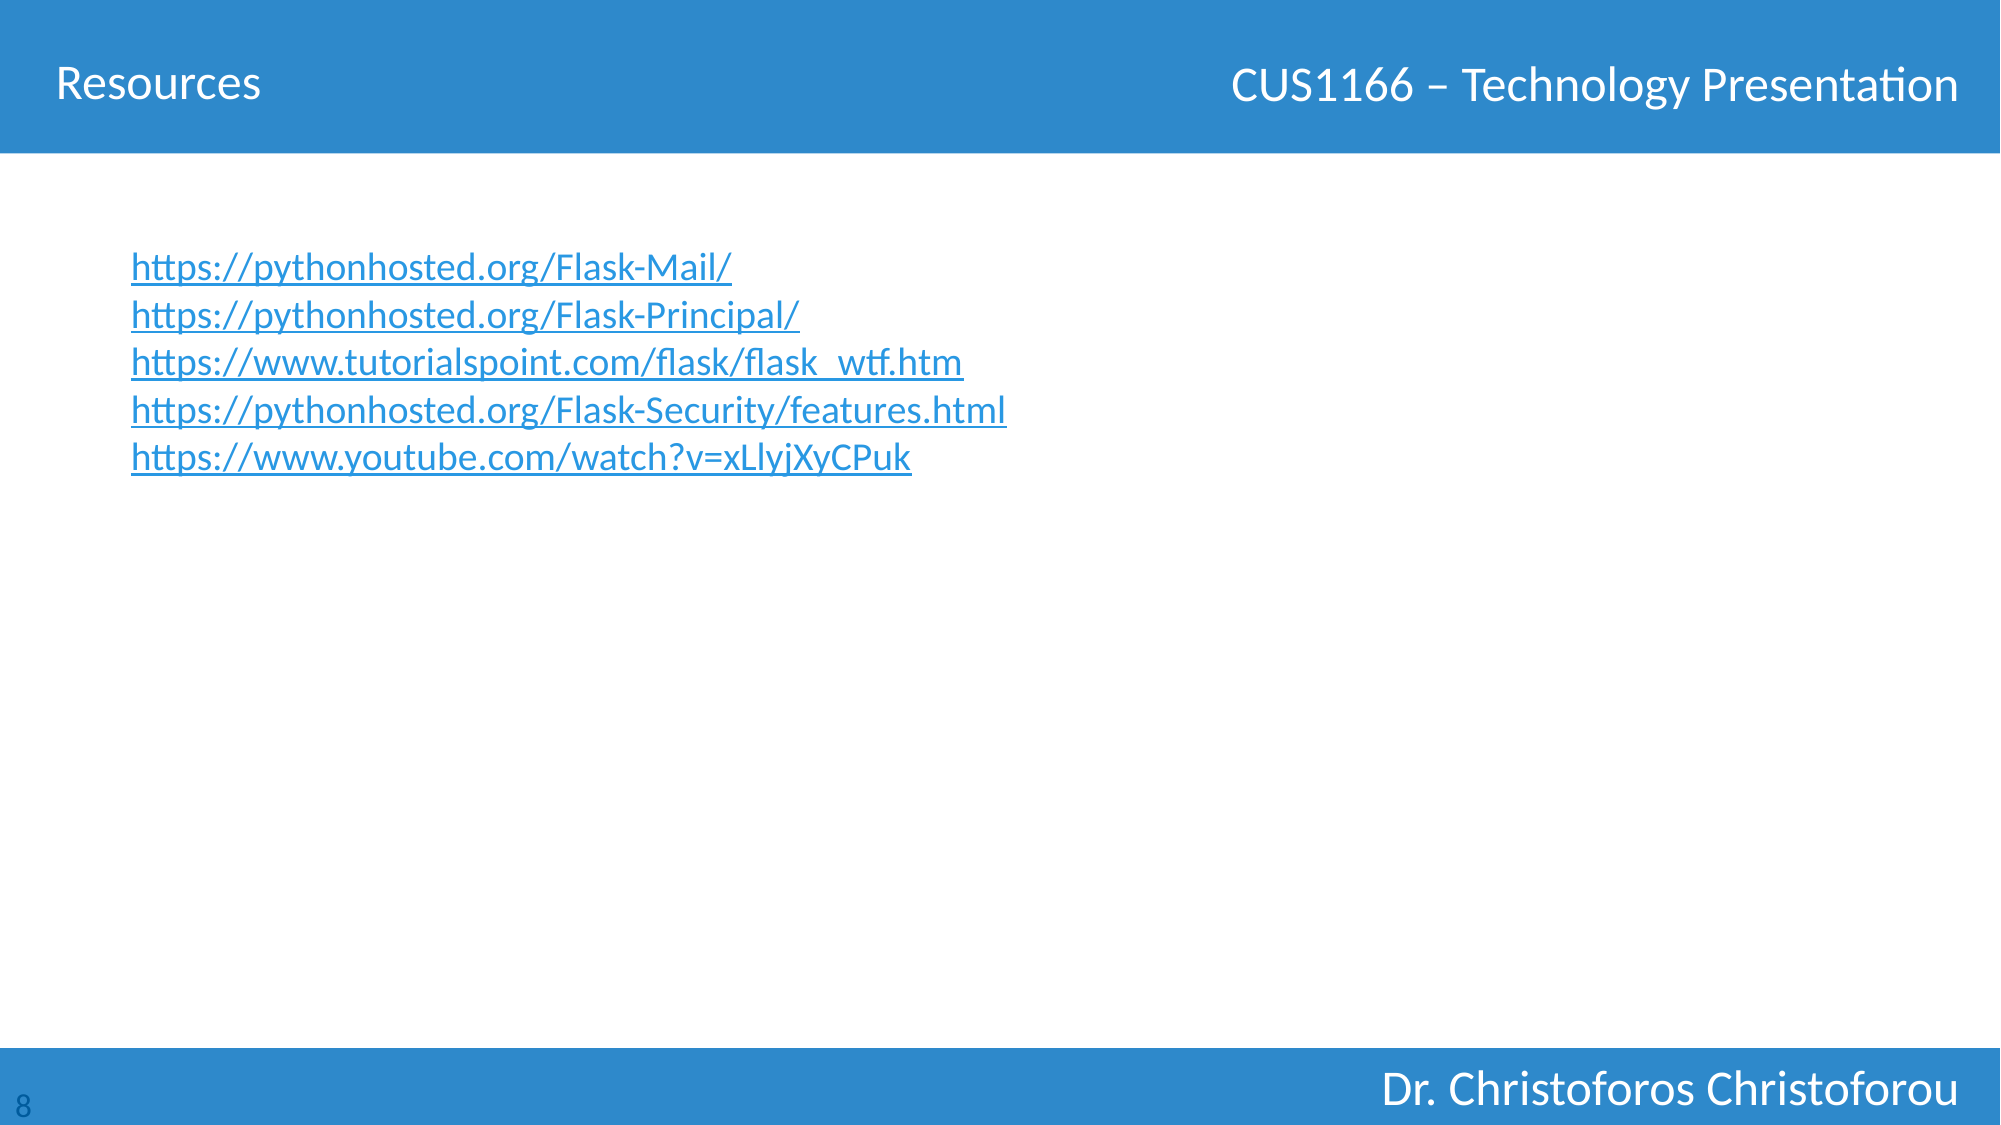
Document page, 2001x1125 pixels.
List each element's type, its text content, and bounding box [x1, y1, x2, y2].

text_box https://pythonhosted.org/Flask-Mail/ https://pythonhosted.org/Flask-Principal/ https://www.tutorialspoint.com/flask/flask_wtf.htm https://pythonhosted.org/Flask-Security/features.html https://www.youtube.com/watch?v=xLlyjXyCPuk [116, 233, 1023, 534]
text_box Resources [41, 41, 1330, 117]
